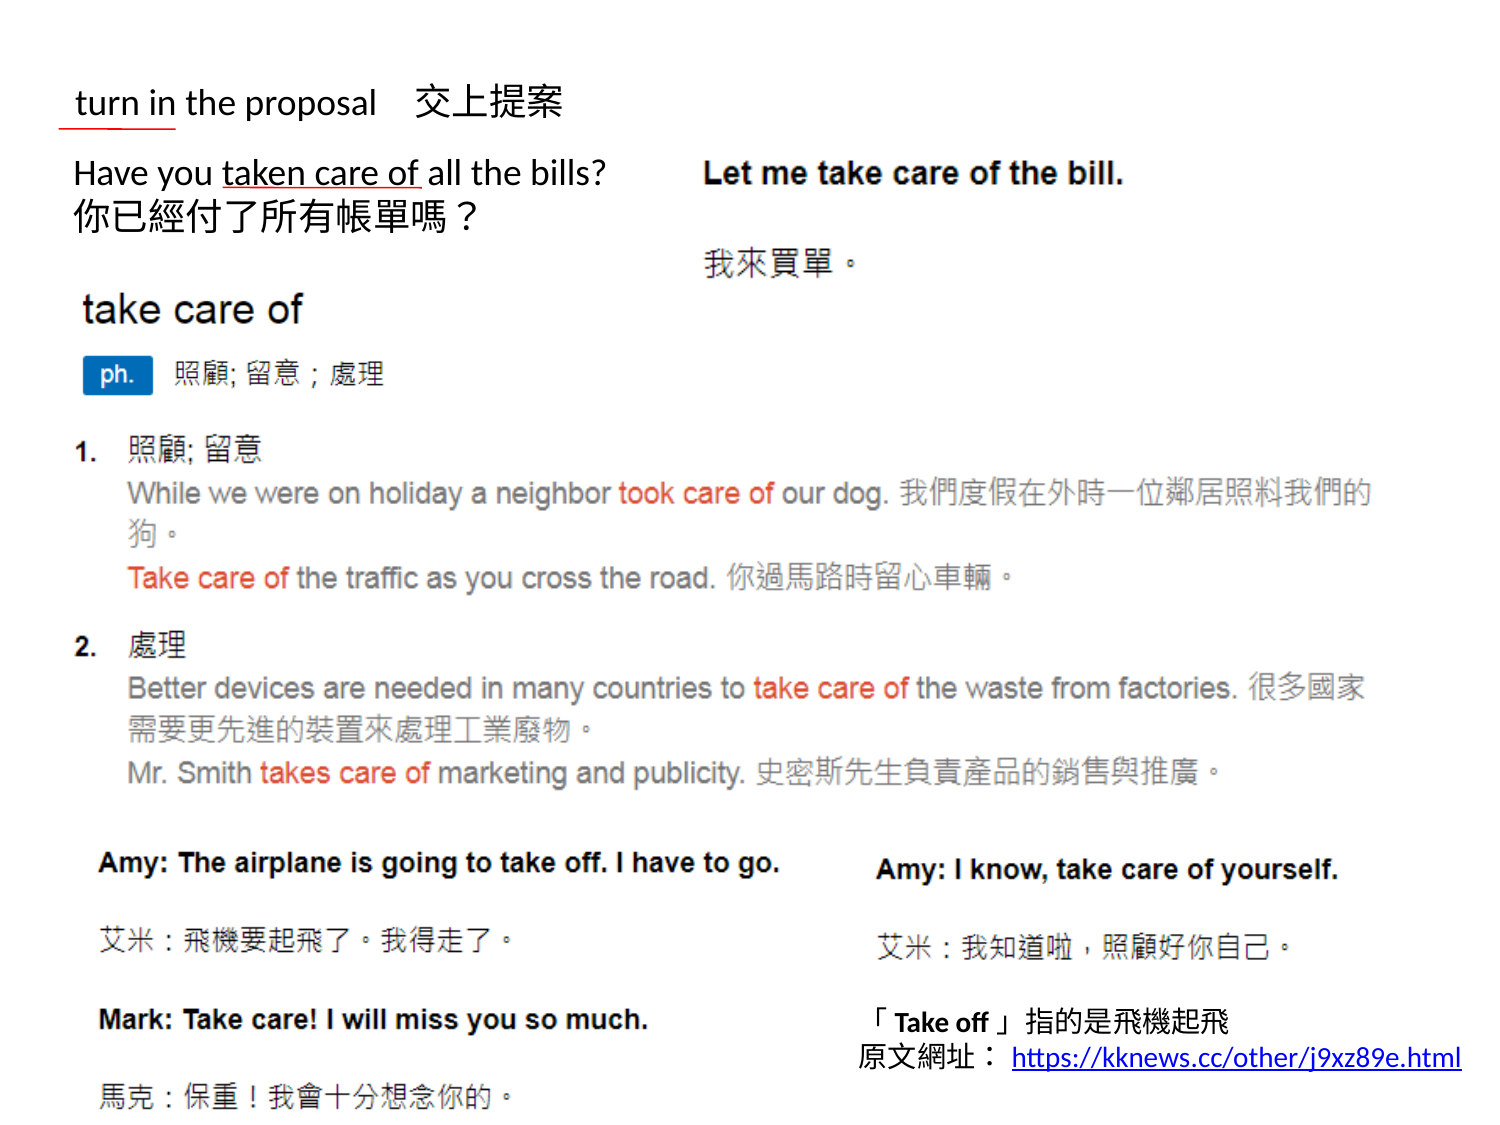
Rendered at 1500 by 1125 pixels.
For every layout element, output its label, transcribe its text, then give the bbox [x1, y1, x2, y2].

picture [691, 128, 1150, 294]
text_box 「Take off」指的是飛機起飛 原文網址：https://kknews.cc/other/j9xz89e.html [847, 996, 1500, 1081]
text_box turn in the proposal [60, 70, 393, 130]
picture [58, 269, 423, 408]
picture [855, 843, 1403, 982]
picture [58, 421, 1400, 809]
text_box Have you taken care of all the bills? 你已經付了所有帳單嗎？ [58, 140, 686, 246]
text_box 交上提案 [399, 70, 580, 130]
picture [81, 838, 842, 1125]
